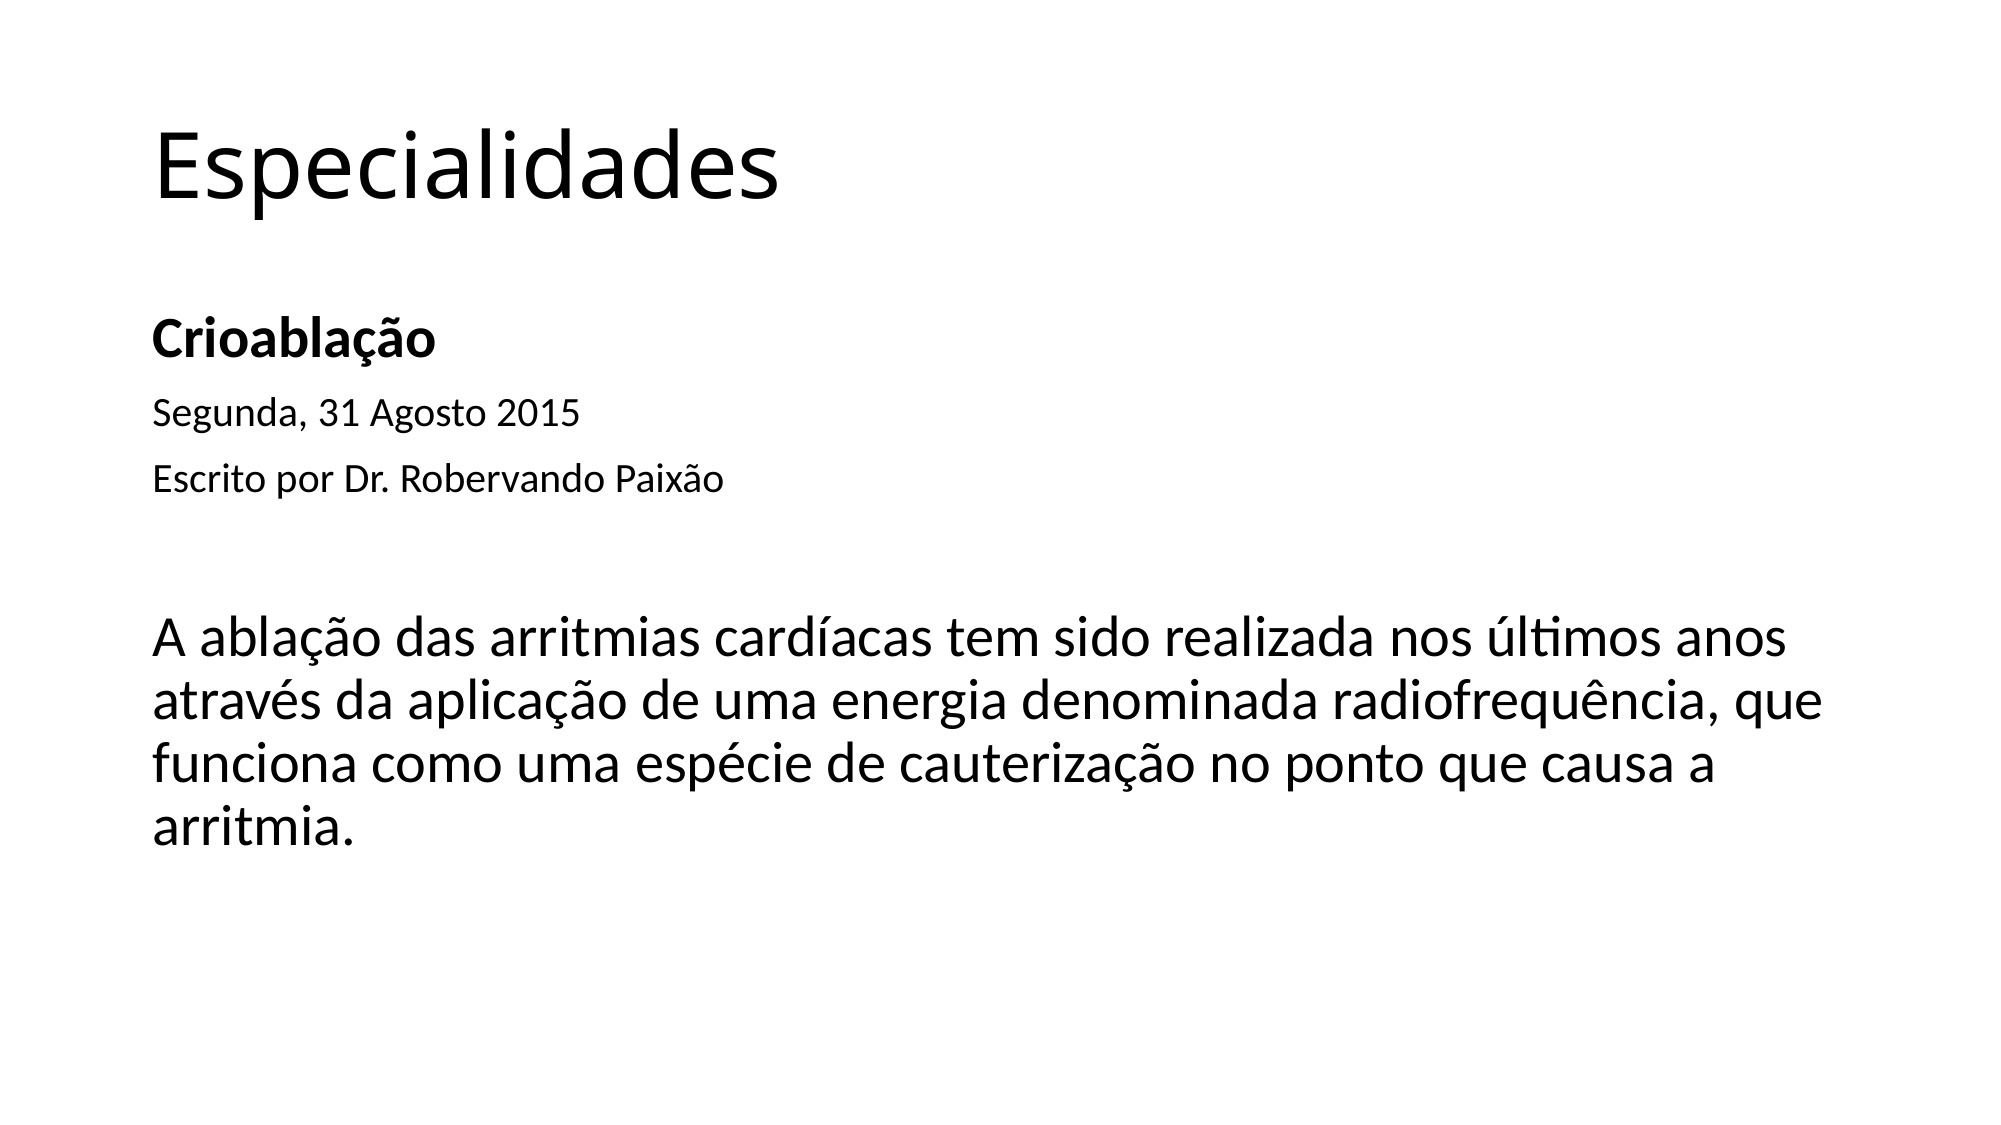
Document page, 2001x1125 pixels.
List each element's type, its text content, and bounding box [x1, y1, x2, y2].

title Especialidades [137, 59, 1863, 278]
list Crioablação Segunda, 31 Agosto 2015 Escrito por Dr. Robervando Paixão A ablação das arritmias cardíacas tem sido realizada nos últimos anos através da aplicação de uma energia denominada radiofrequência, que funciona como uma espécie de cauterização no ponto que causa a arritmia. [137, 299, 1863, 1014]
